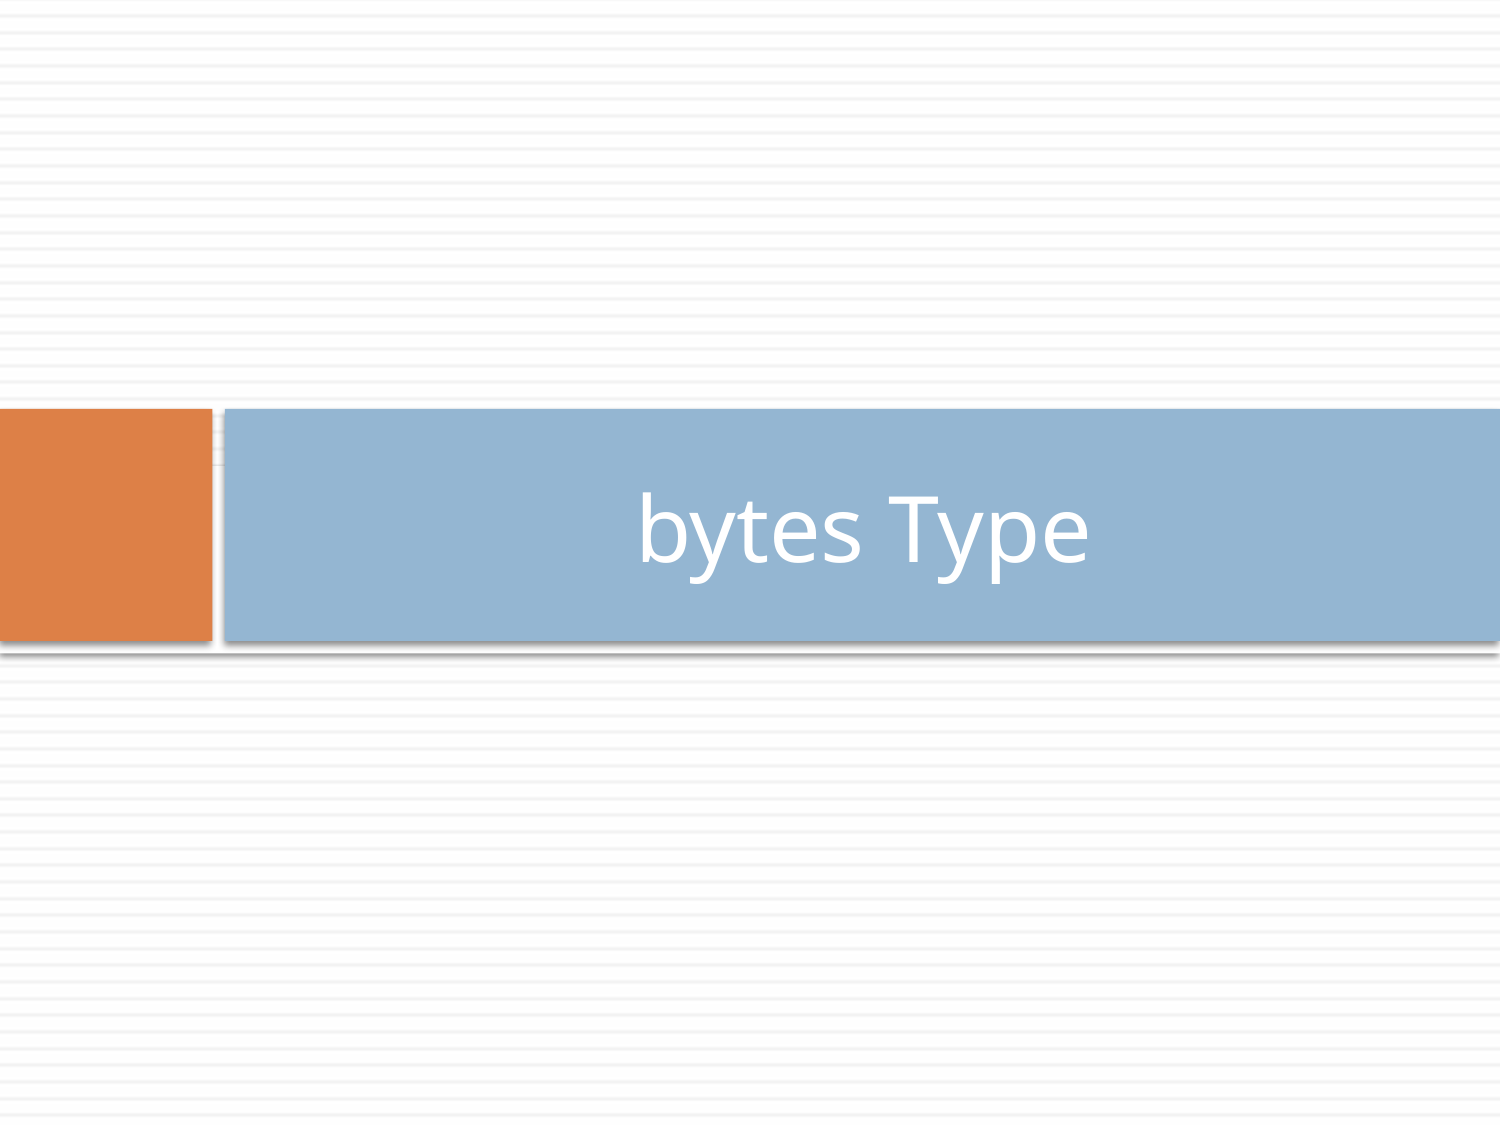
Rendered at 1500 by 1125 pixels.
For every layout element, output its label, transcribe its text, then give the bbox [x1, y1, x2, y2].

title bytes Type [238, 444, 1489, 607]
